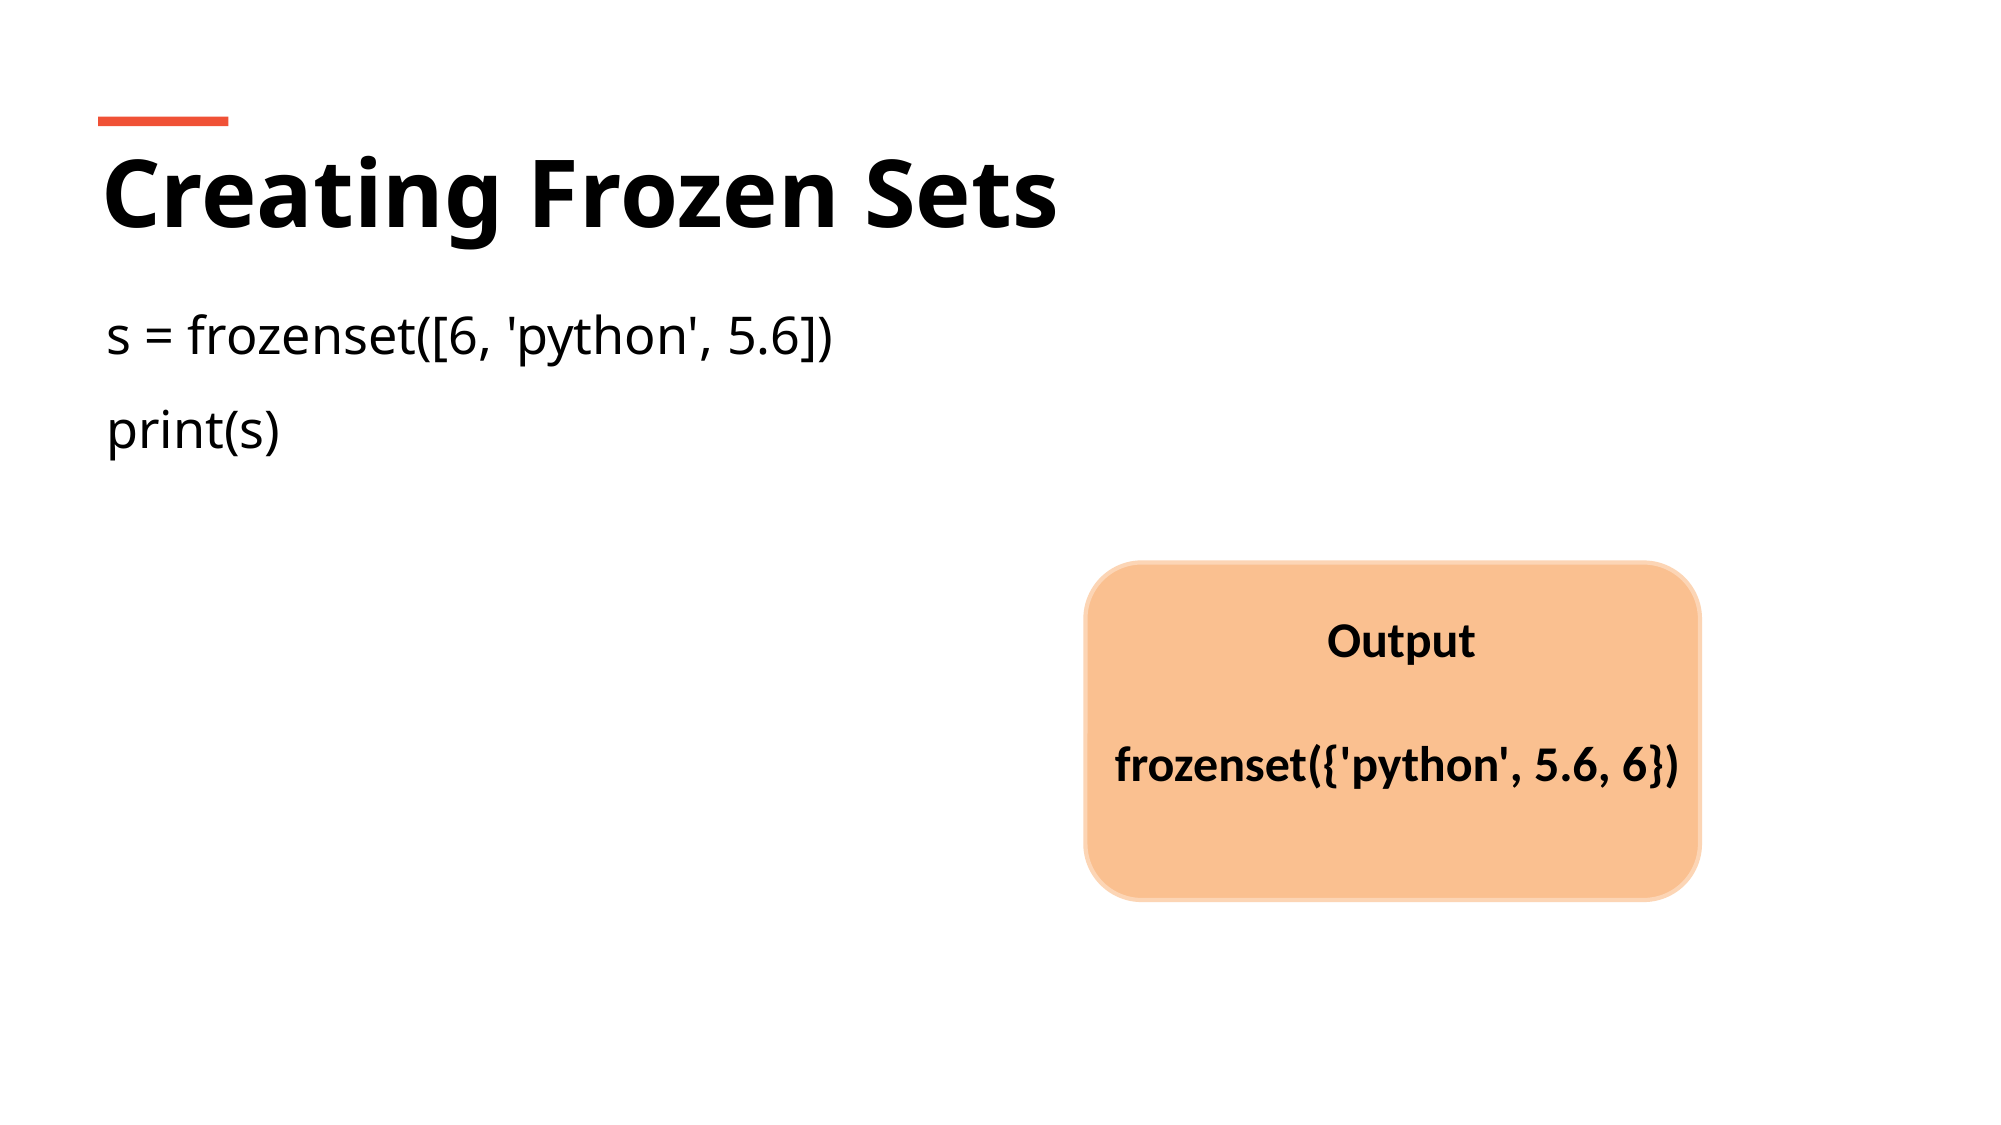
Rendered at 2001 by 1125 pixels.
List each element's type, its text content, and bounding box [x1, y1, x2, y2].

text_box Creating Frozen Sets [86, 126, 1914, 254]
text_box [96, 115, 231, 128]
text_box s = frozenset([6, 'python', 5.6]) print(s) [91, 264, 1914, 467]
text_box frozenset({'python', 5.6, 6}) [1099, 724, 1713, 799]
text_box Output [1312, 599, 1513, 675]
text_box [1083, 560, 1703, 903]
